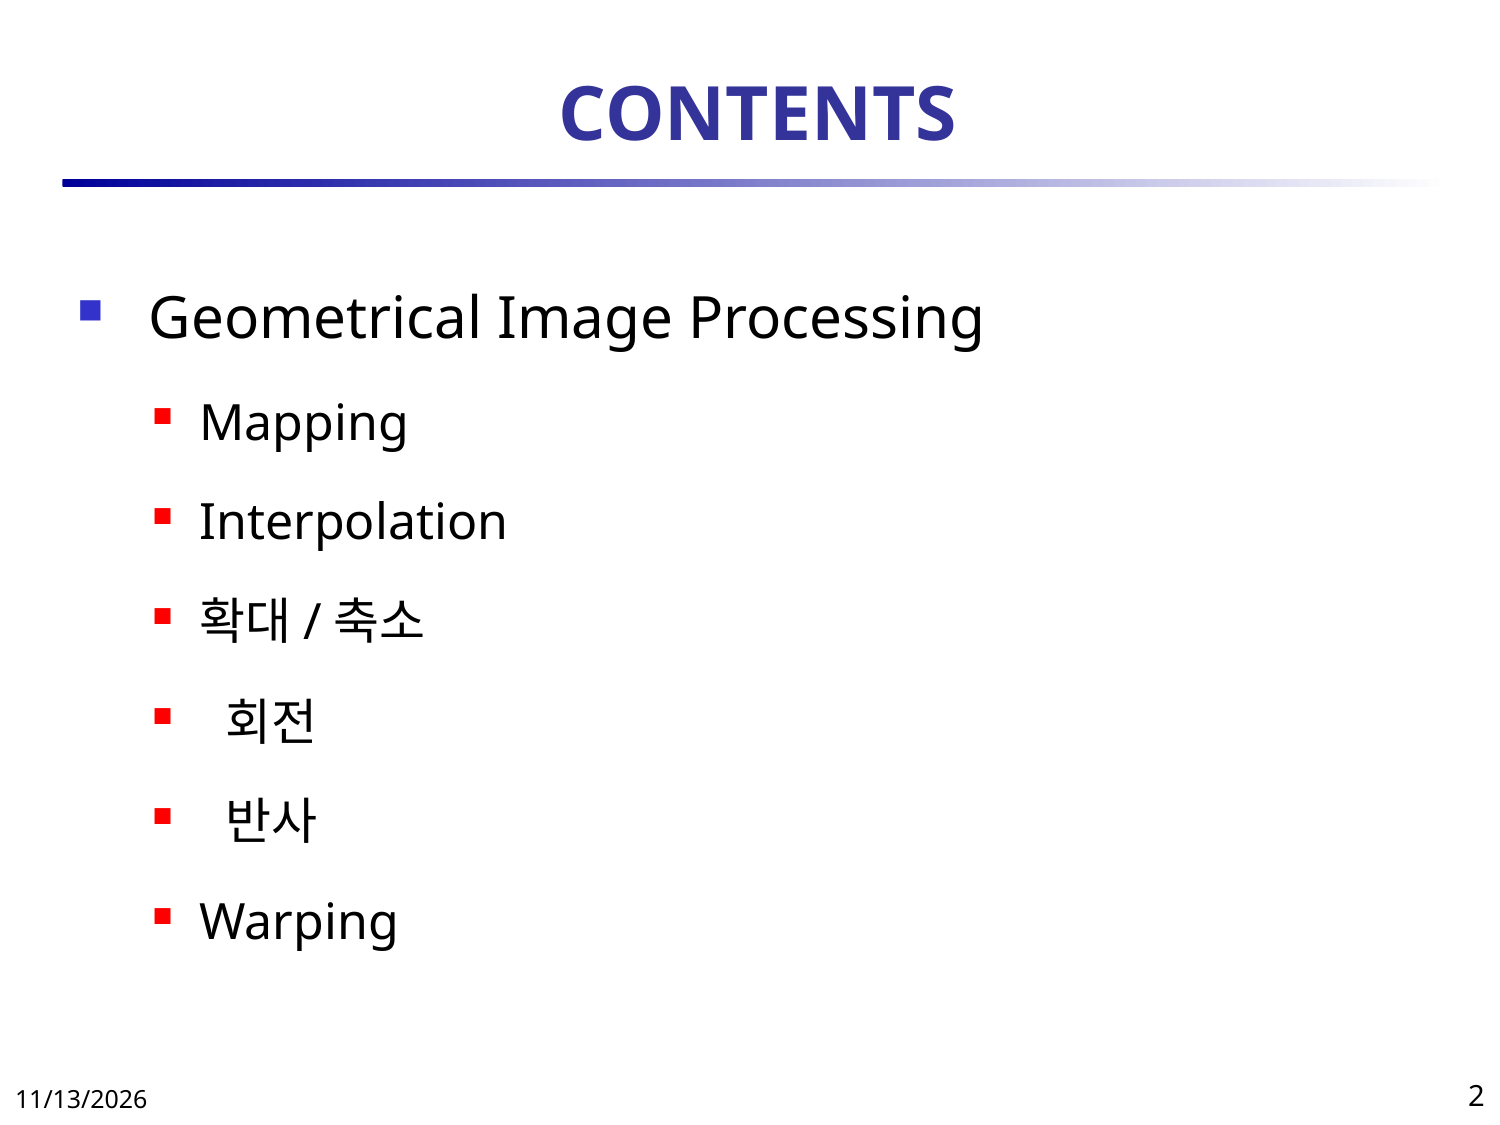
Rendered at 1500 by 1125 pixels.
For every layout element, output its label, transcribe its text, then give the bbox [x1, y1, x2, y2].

list Geometrical Image Processing Mapping Interpolation 확대/축소 회전 반사 Warping [62, 237, 1451, 1076]
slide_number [0, 1074, 313, 1125]
slide_number 2 [1187, 1074, 1500, 1125]
title CONTENTS [124, 37, 1392, 163]
